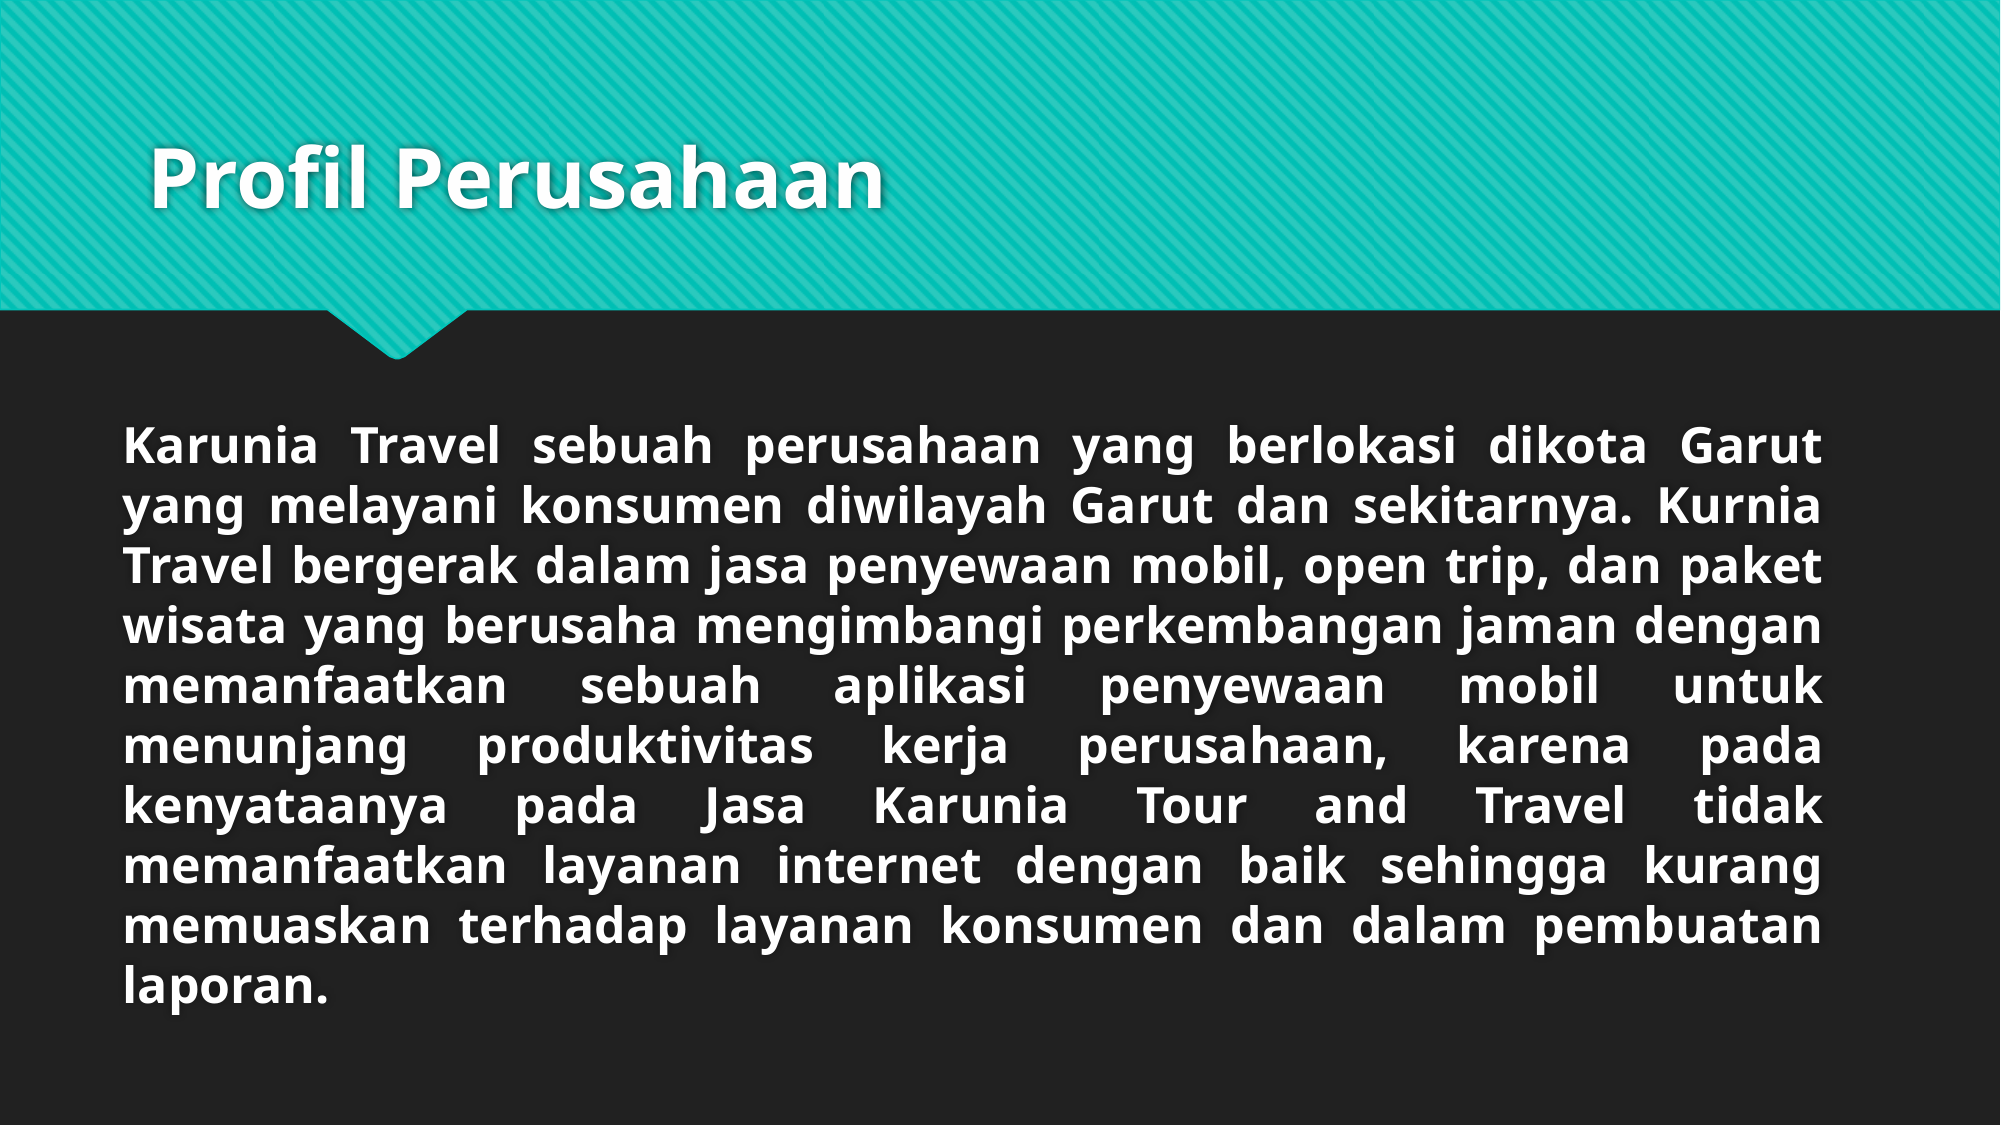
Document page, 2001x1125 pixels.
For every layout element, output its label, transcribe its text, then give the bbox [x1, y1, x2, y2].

list Karunia Travel sebuah perusahaan yang berlokasi dikota Garut yang melayani konsumen diwilayah Garut dan sekitarnya. Kurnia Travel bergerak dalam jasa penyewaan mobil, open trip, dan paket wisata yang berusaha mengimbangi perkembangan jaman dengan memanfaatkan sebuah aplikasi penyewaan mobil untuk menunjang produktivitas kerja perusahaan, karena pada kenyataanya pada Jasa Karunia Tour and Travel tidak memanfaatkan layanan internet dengan baik sehingga kurang memuaskan terhadap layanan konsumen dan dalam pembuatan laporan. [107, 405, 1839, 1034]
title Profil Perusahaan [132, 73, 1868, 233]
